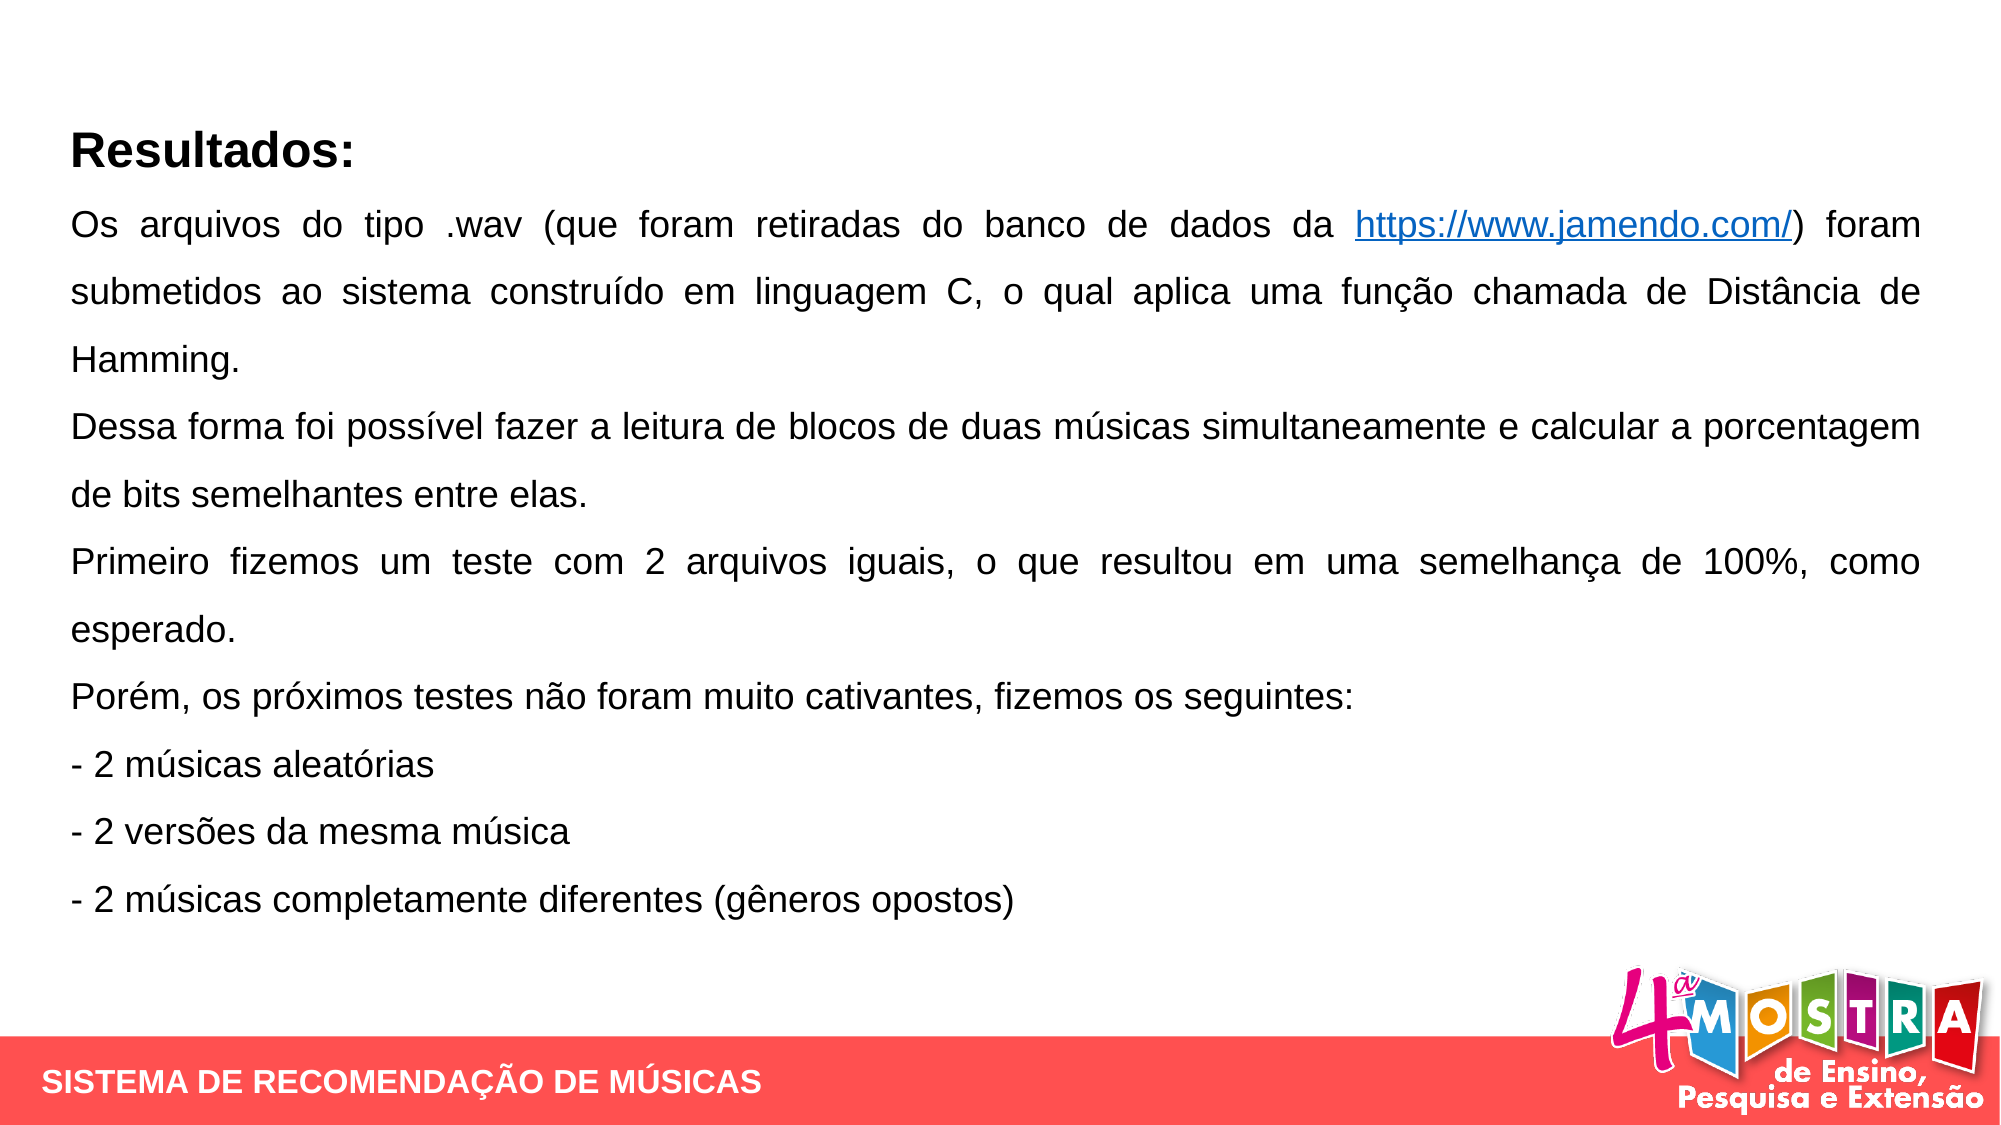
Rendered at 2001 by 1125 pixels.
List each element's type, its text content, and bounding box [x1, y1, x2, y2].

picture [1601, 952, 1996, 1125]
text_box SISTEMA DE RECOMENDAÇÃO DE MÚSICAS [20, 1036, 1595, 1125]
text_box [0, 1034, 1595, 1125]
text_box Resultados: Os arquivos do tipo .wav (que foram retiradas do banco de dados da https://www.jamendo.com/) foram submetidos ao sistema construído em linguagem C, o qual aplica uma função chamada de Distância de Hamming. Dessa forma foi possível fazer a leitura de blocos de duas músicas simultaneamente e calcular a porcentagem de bits semelhantes entre elas. Primeiro fizemos um teste com 2 arquivos iguais, o que resultou em uma semelhança de 100%, como esperado. Porém, os próximos testes não foram muito cativantes, fizemos os seguintes: - 2 músicas aleatórias - 2 versões da mesma música - 2 músicas completamente diferentes (gêneros opostos) [55, 79, 1937, 995]
